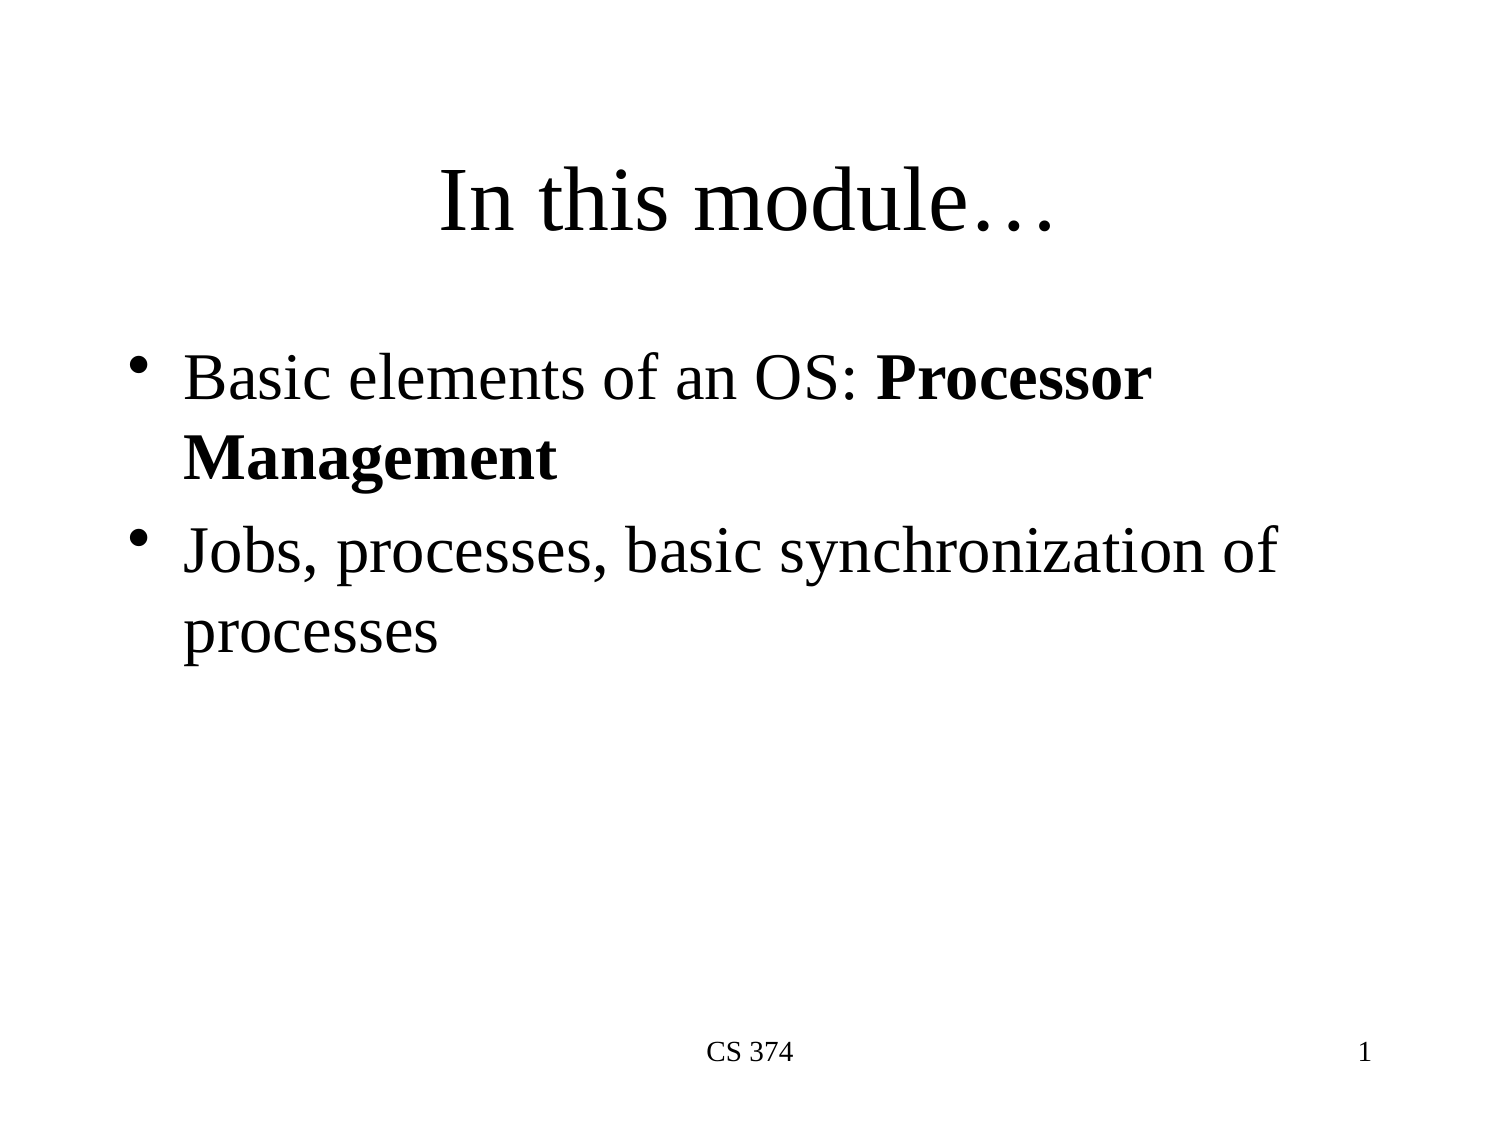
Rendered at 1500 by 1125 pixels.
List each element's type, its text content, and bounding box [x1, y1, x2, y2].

list Basic elements of an OS: Processor Management Jobs, processes, basic synchronization of processes [112, 324, 1388, 1000]
slide_number 1 [1074, 1024, 1388, 1101]
footer CS 374 [512, 1024, 988, 1101]
title In this module… [112, 99, 1388, 288]
